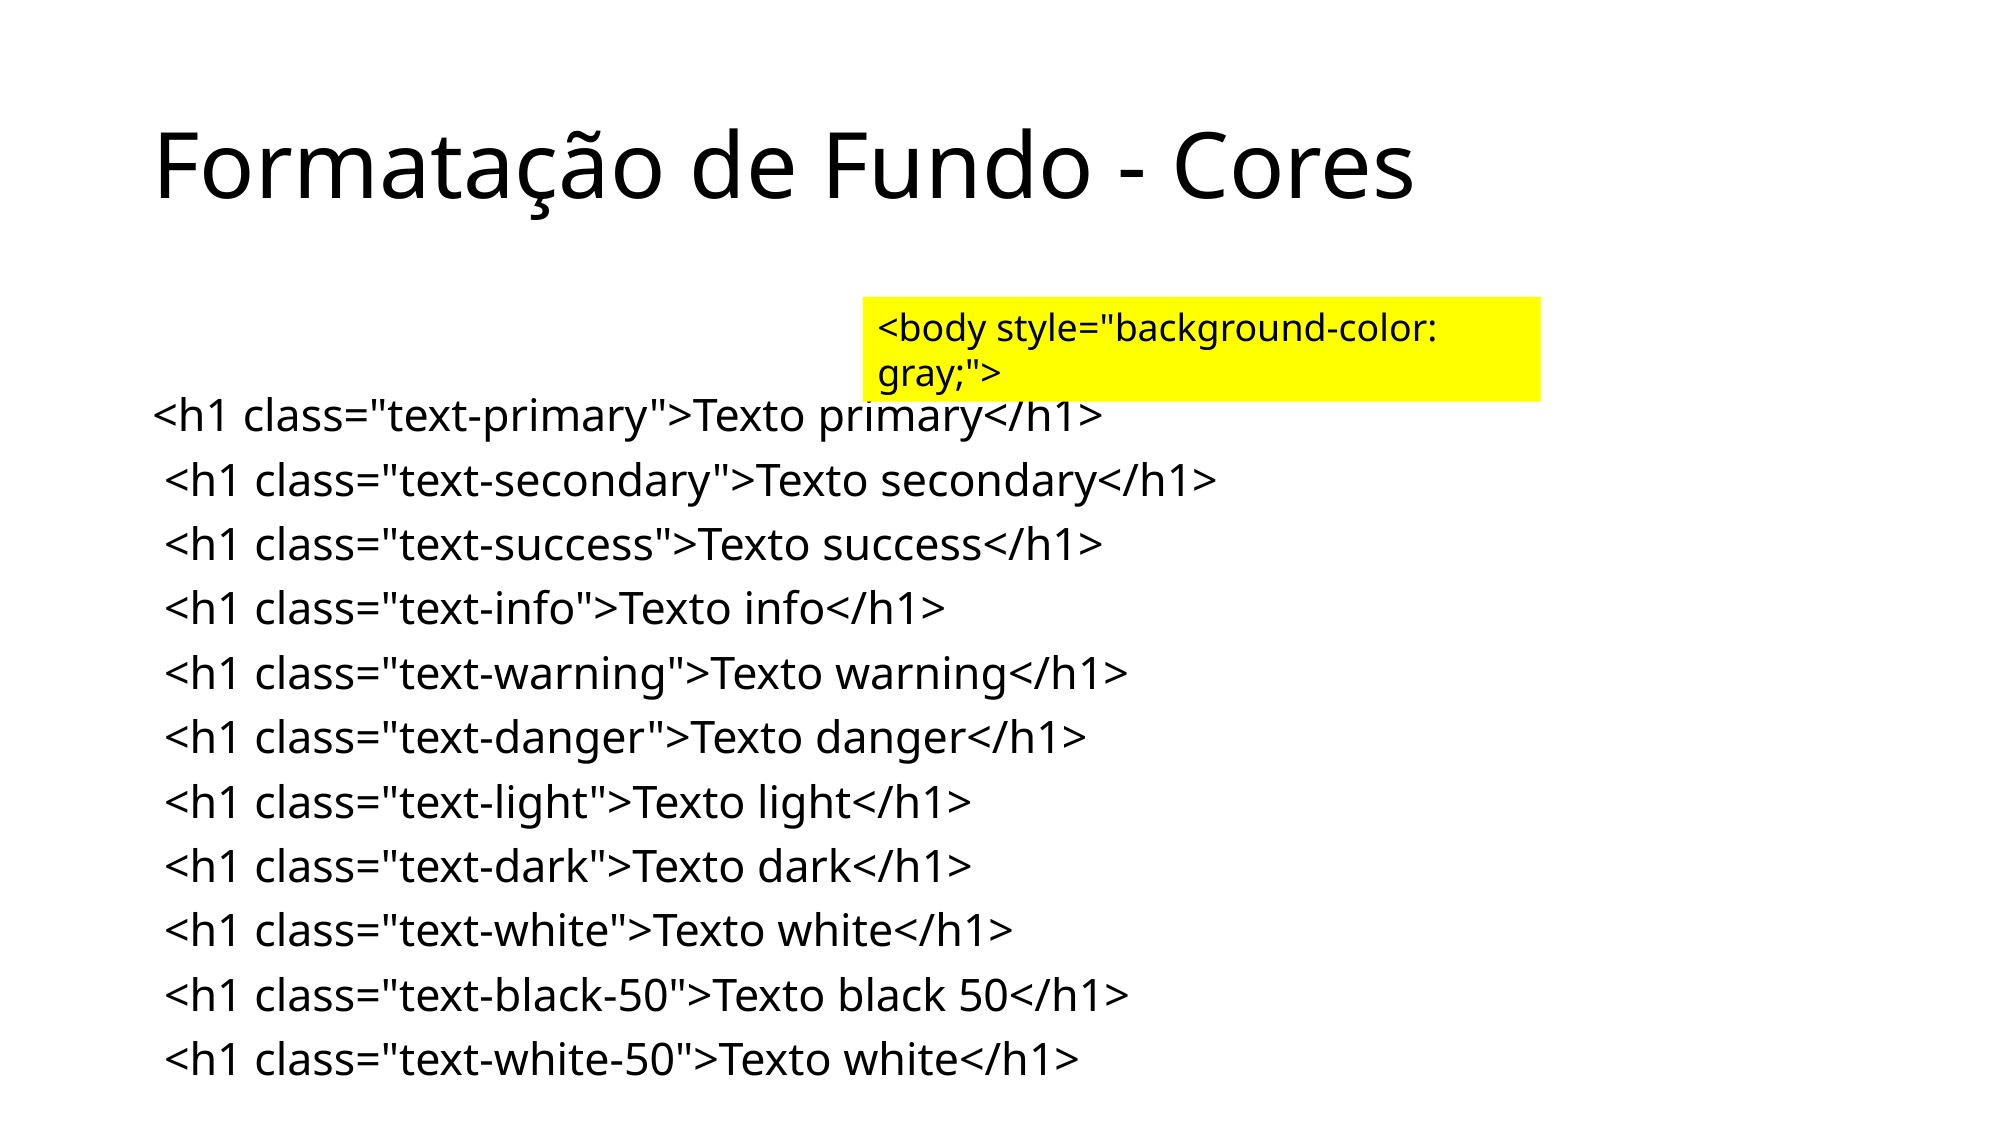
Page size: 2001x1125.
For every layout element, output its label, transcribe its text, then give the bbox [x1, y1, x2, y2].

text_box <body style="background-color: gray;"> [862, 296, 1541, 402]
list <h1 class="text-primary">Texto primary</h1> <h1 class="text-secondary">Texto secondary</h1> <h1 class="text-success">Texto success</h1> <h1 class="text-info">Texto info</h1> <h1 class="text-warning">Texto warning</h1> <h1 class="text-danger">Texto danger</h1> <h1 class="text-light">Texto light</h1> <h1 class="text-dark">Texto dark</h1> <h1 class="text-white">Texto white</h1> <h1 class="text-black-50">Texto black 50</h1> <h1 class="text-white-50">Texto white</h1> [137, 385, 1863, 1100]
title Formatação de Fundo - Cores [137, 59, 1863, 278]
